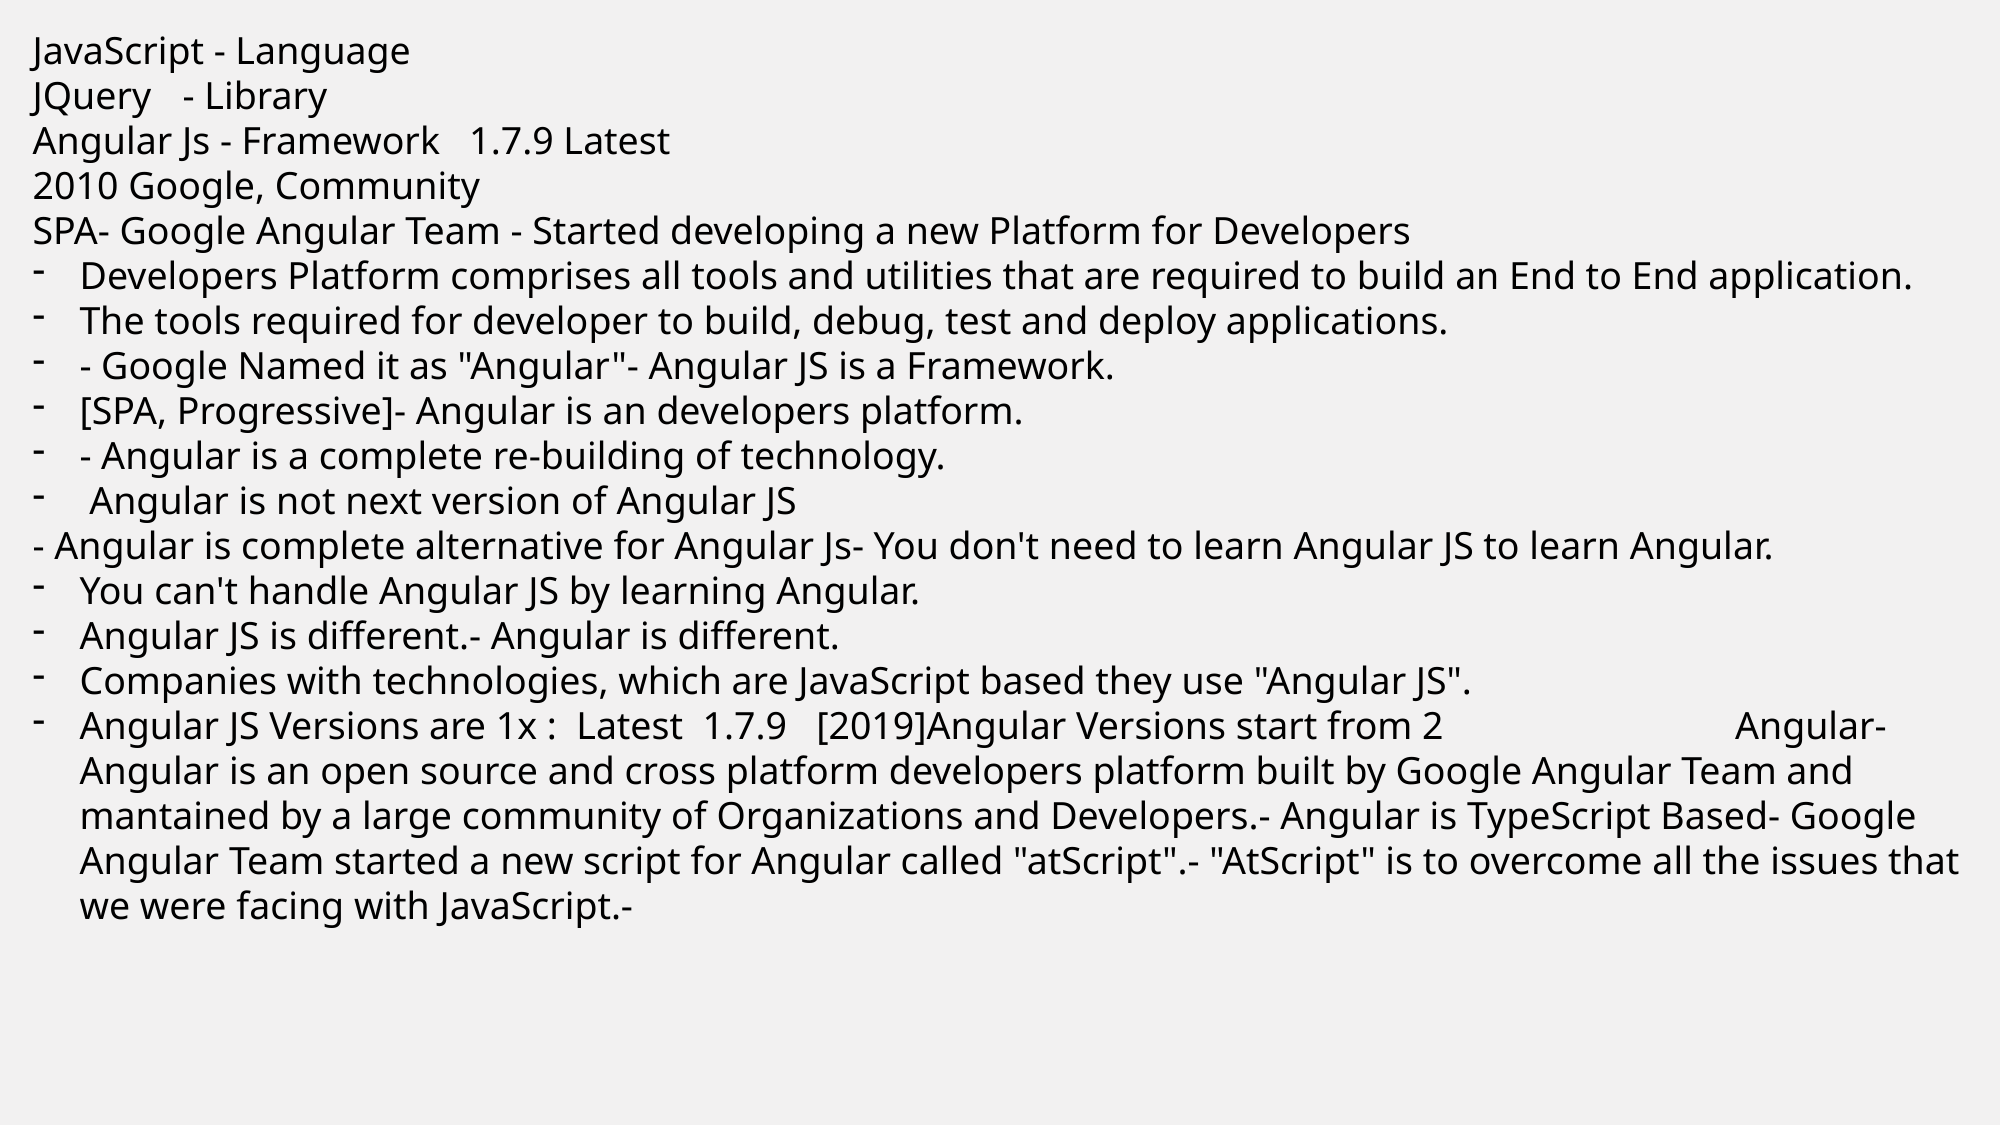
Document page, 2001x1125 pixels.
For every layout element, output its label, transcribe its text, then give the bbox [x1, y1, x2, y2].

text_box JavaScript - Language JQuery - Library Angular Js - Framework 1.7.9 Latest 2010 Google, Community SPA- Google Angular Team - Started developing a new Platform for Developers Developers Platform comprises all tools and utilities that are required to build an End to End application. The tools required for developer to build, debug, test and deploy applications. - Google Named it as "Angular"- Angular JS is a Framework. [SPA, Progressive]- Angular is an developers platform. - Angular is a complete re-building of technology. Angular is not next version of Angular JS - Angular is complete alternative for Angular Js- You don't need to learn Angular JS to learn Angular. You can't handle Angular JS by learning Angular. Angular JS is different.- Angular is different. Companies with technologies, which are JavaScript based they use "Angular JS". Angular JS Versions are 1x : Latest 1.7.9 [2019]Angular Versions start from 2 Angular- Angular is an open source and cross platform developers platform built by Google Angular Team and mantained by a large community of Organizations and Developers.- Angular is TypeScript Based- Google Angular Team started a new script for Angular called "atScript".- "AtScript" is to overcome all the issues that we were facing with JavaScript.- [17, 19, 2000, 935]
